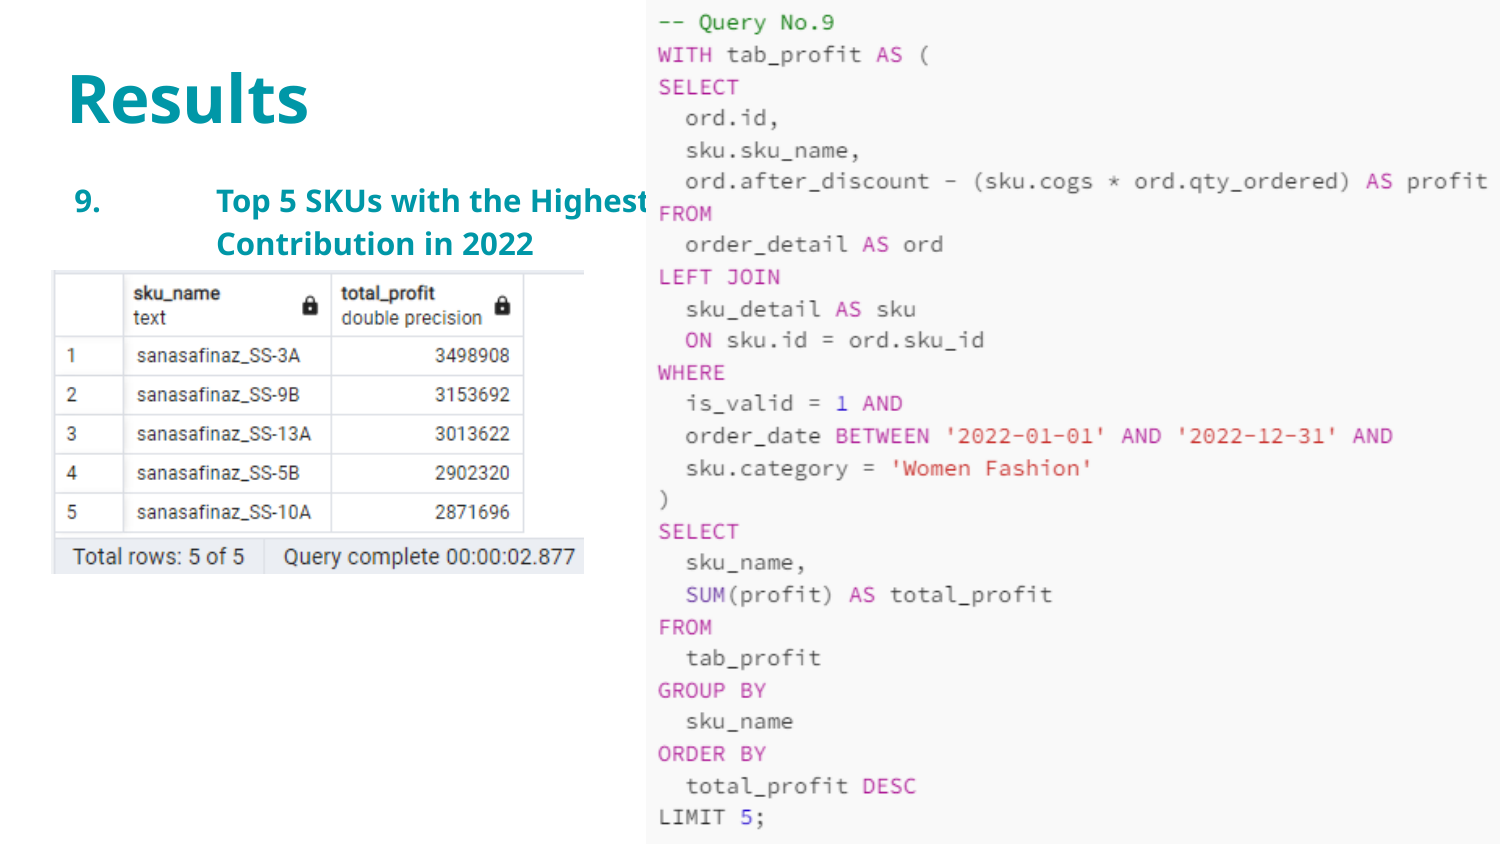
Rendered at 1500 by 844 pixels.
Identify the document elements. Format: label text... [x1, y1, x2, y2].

list 9. Top 5 SKUs with the Highest Profit Contribution in 2022 [51, 167, 641, 721]
picture [646, 0, 1500, 844]
title Results [51, 27, 641, 167]
picture [50, 270, 585, 574]
